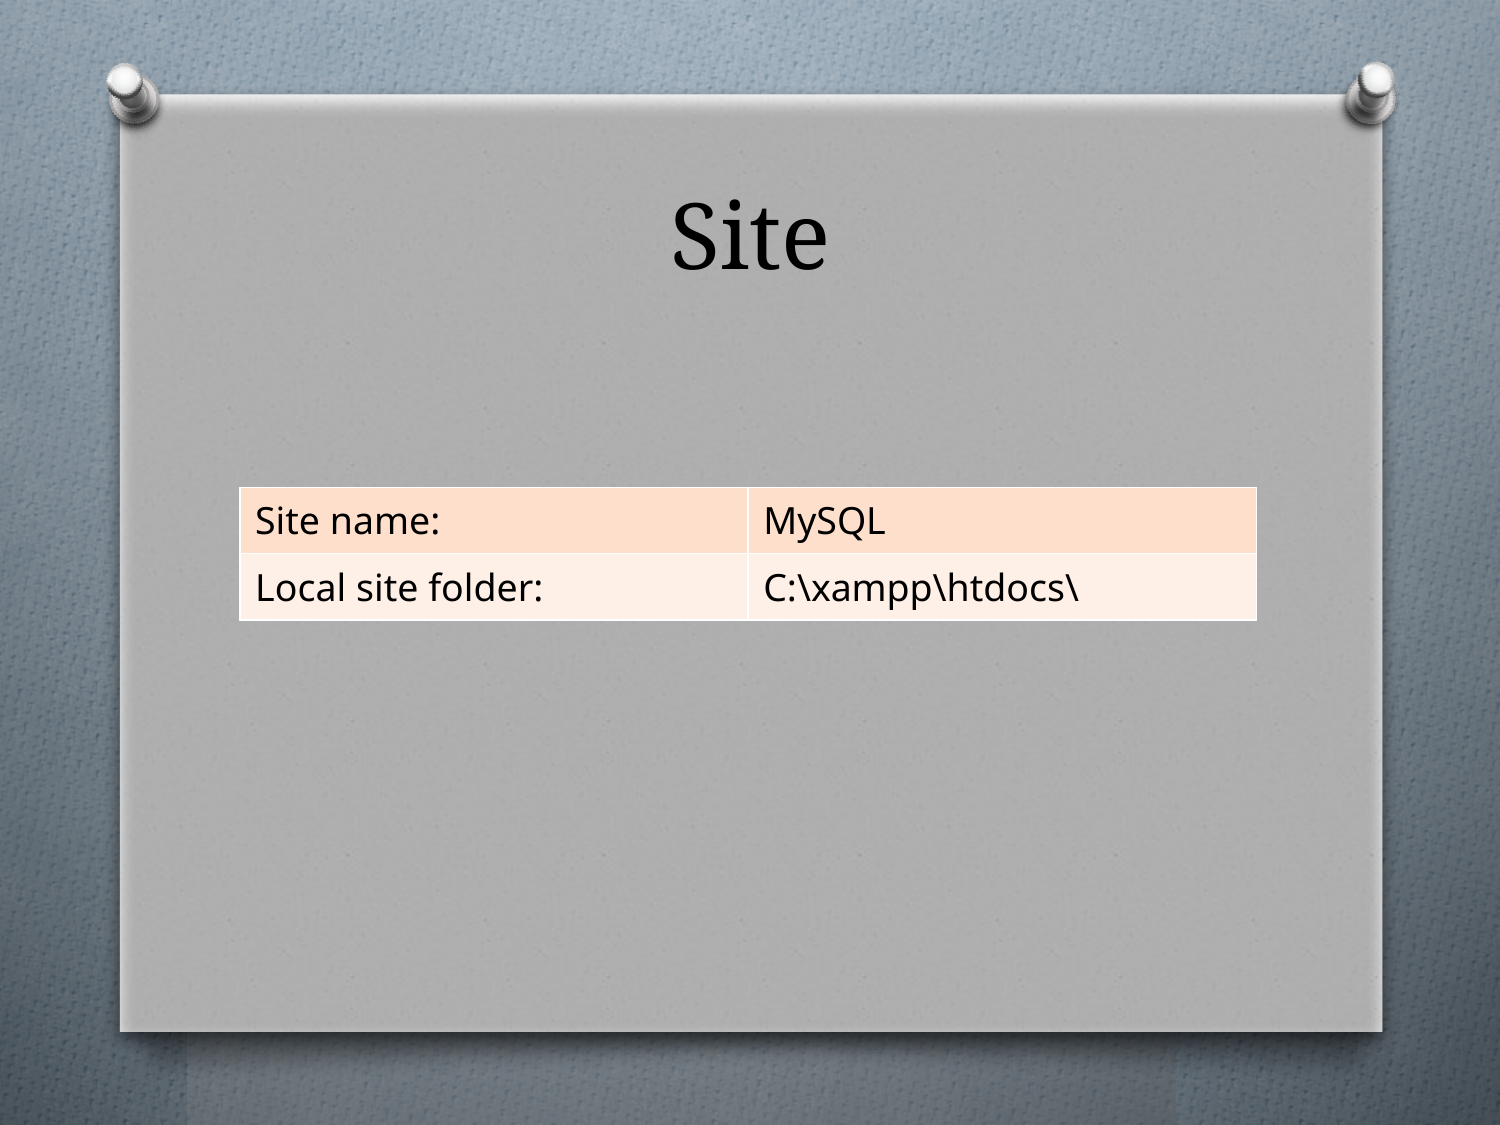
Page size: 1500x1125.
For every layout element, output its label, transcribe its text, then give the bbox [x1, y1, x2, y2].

picture [1317, 35, 1439, 156]
picture [75, 29, 198, 153]
table_header MySQL [749, 488, 1256, 553]
table_cell C:\xampp\htdocs\ [749, 554, 1256, 619]
table_header Site name: [241, 488, 747, 553]
title Site [179, 134, 1323, 332]
table_cell Local site folder: [241, 554, 747, 619]
